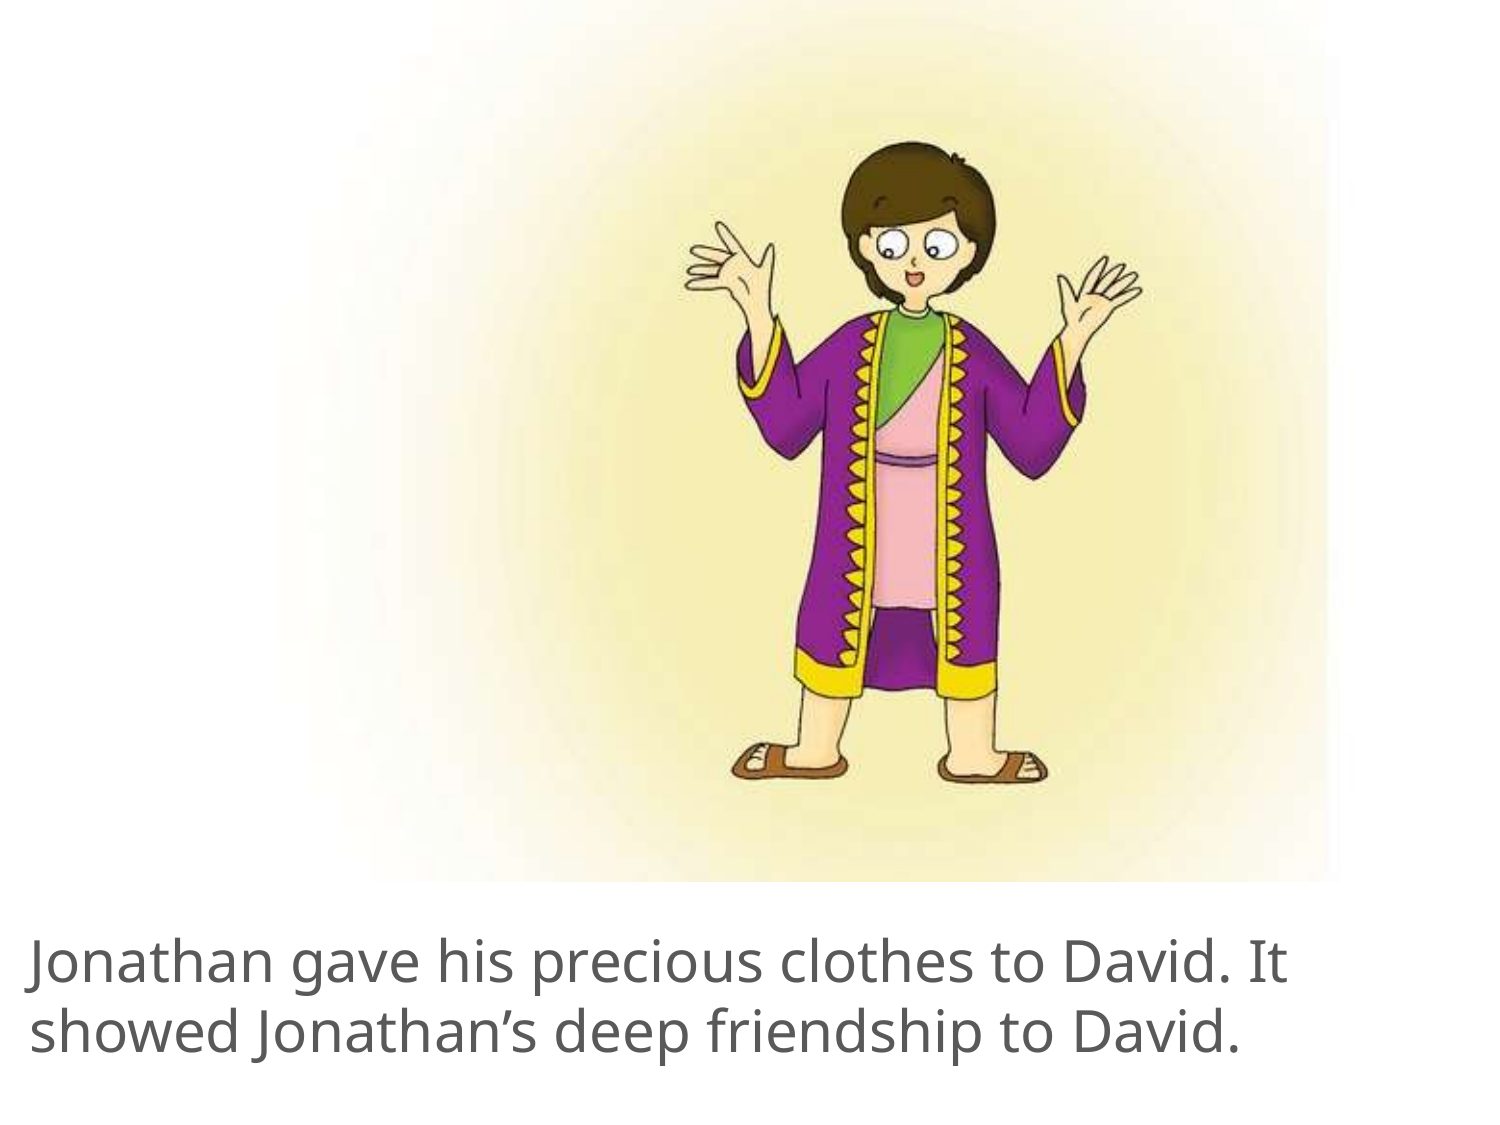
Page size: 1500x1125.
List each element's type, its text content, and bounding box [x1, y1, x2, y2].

text_box Jonathan gave his precious clothes to David. It showed Jonathan’s deep friendship to David. [14, 916, 1436, 1072]
picture [125, 0, 1375, 882]
